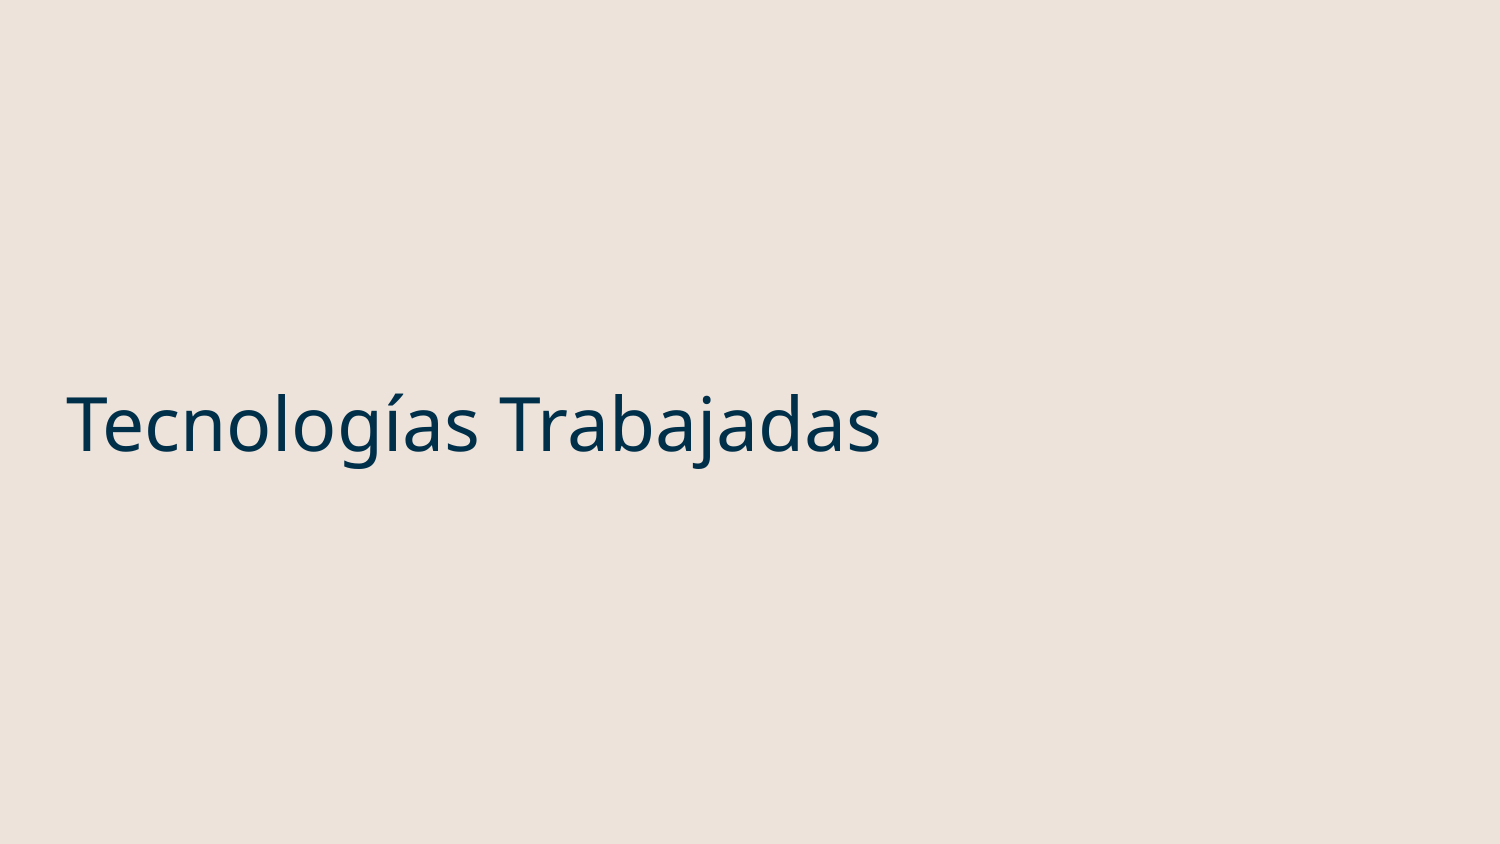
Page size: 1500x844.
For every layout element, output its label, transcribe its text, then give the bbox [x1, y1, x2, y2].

title Tecnologías Trabajadas [51, 130, 1076, 713]
